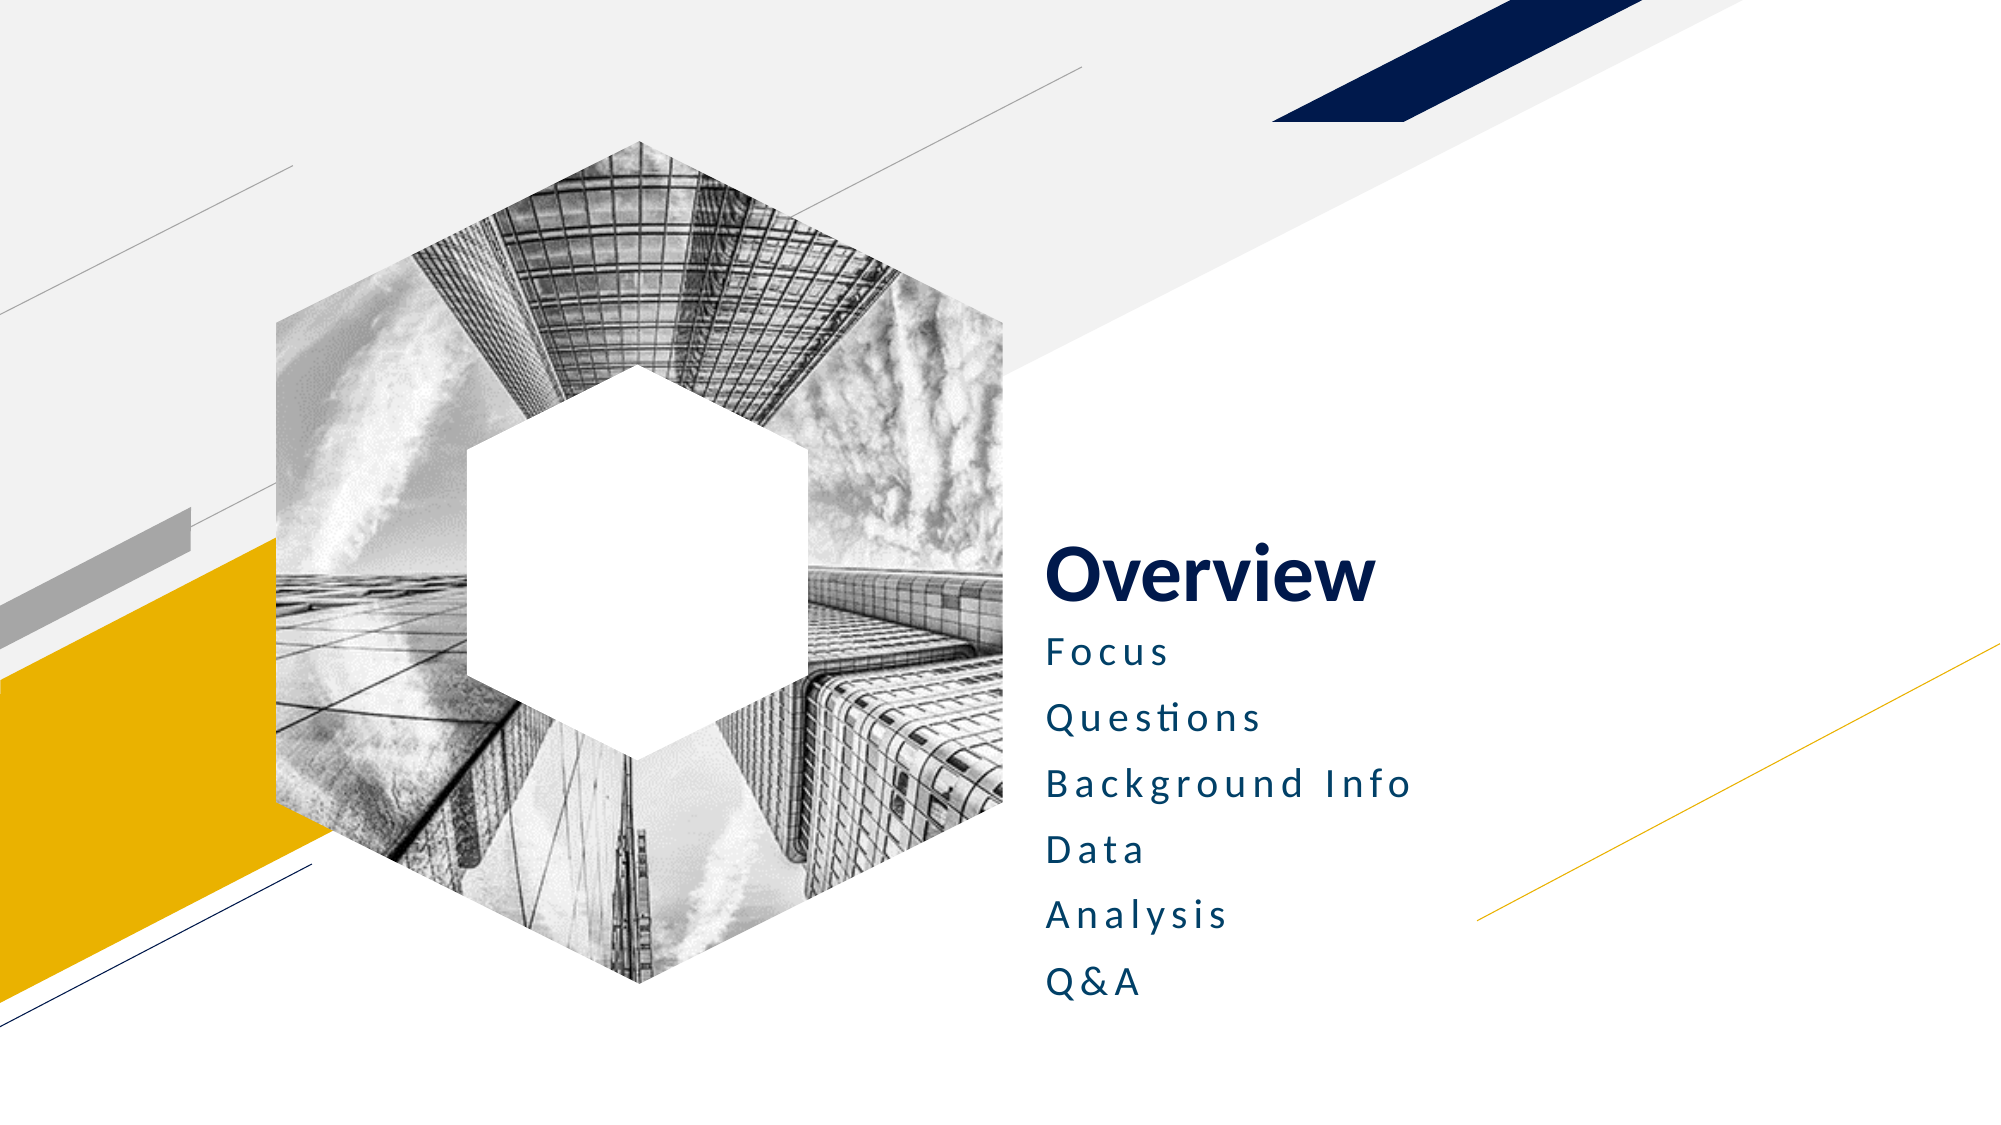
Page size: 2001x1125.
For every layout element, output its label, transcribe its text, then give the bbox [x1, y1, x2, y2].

picture [276, 141, 1003, 984]
title Overview [1030, 326, 1837, 620]
list Focus Questions Background Info Data Analysis Q&A [1030, 622, 1837, 1043]
